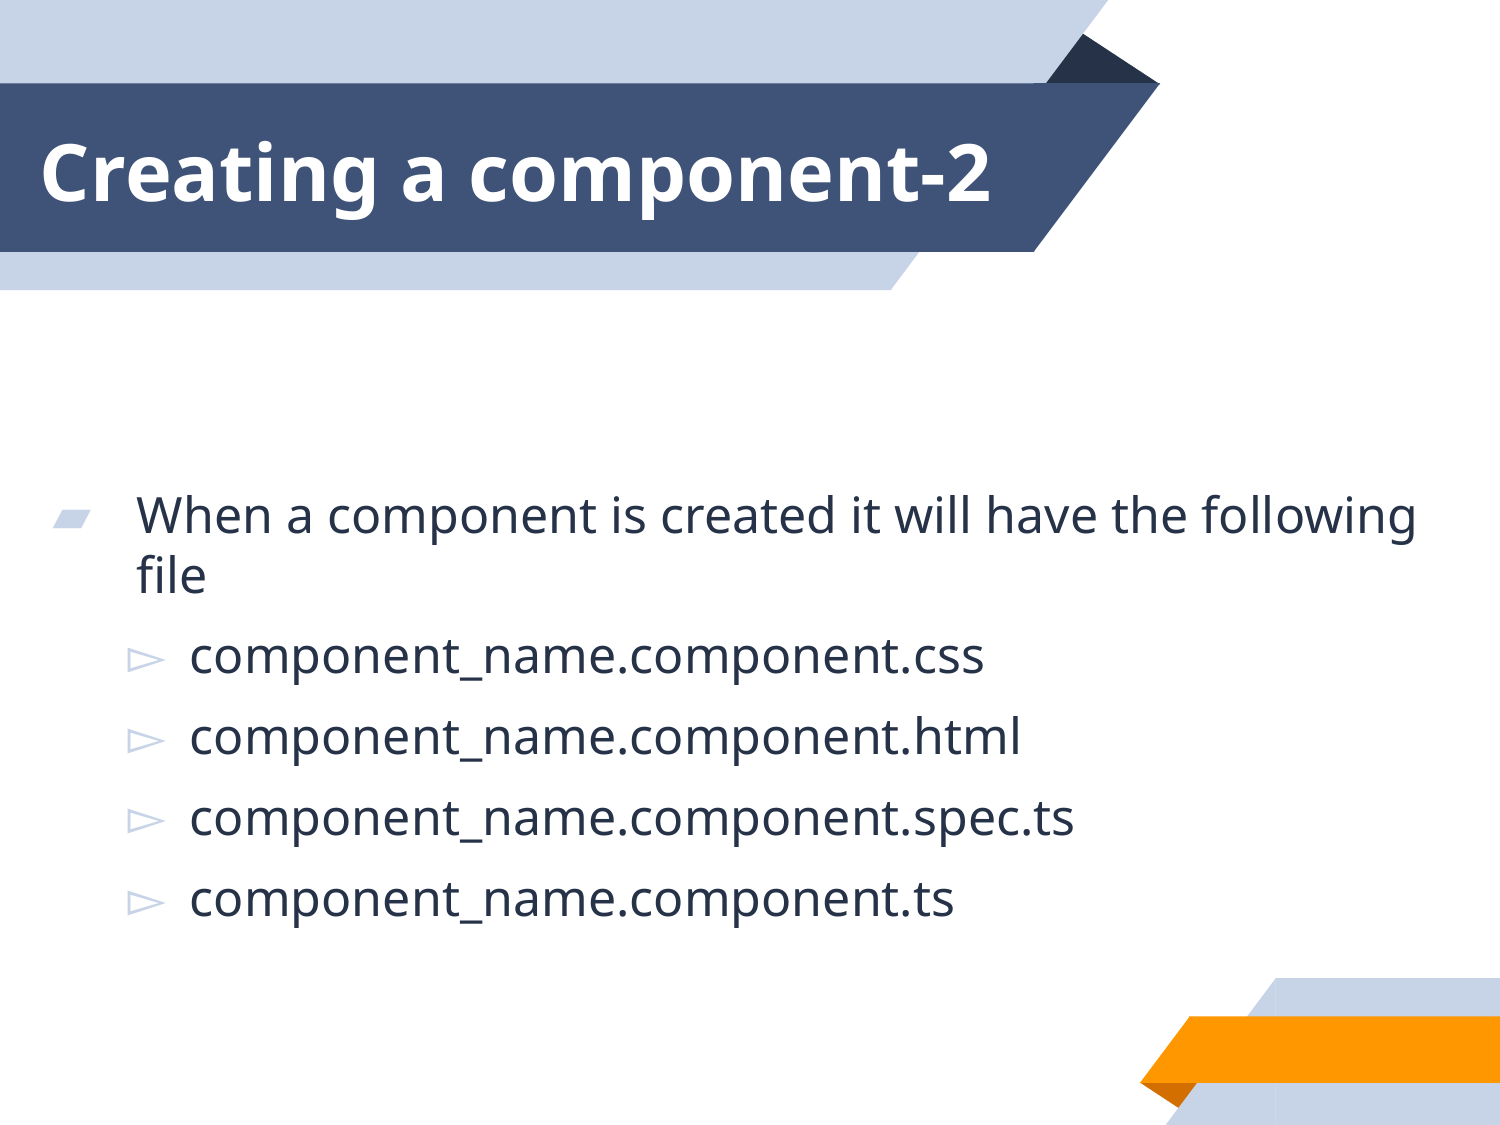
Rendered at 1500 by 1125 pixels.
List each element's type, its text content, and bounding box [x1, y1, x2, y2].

list When a component is created it will have the following file component_name.component.css component_name.component.html component_name.component.spec.ts component_name.component.ts [24, 299, 1463, 1110]
title Creating a component-2 [24, 85, 1035, 254]
